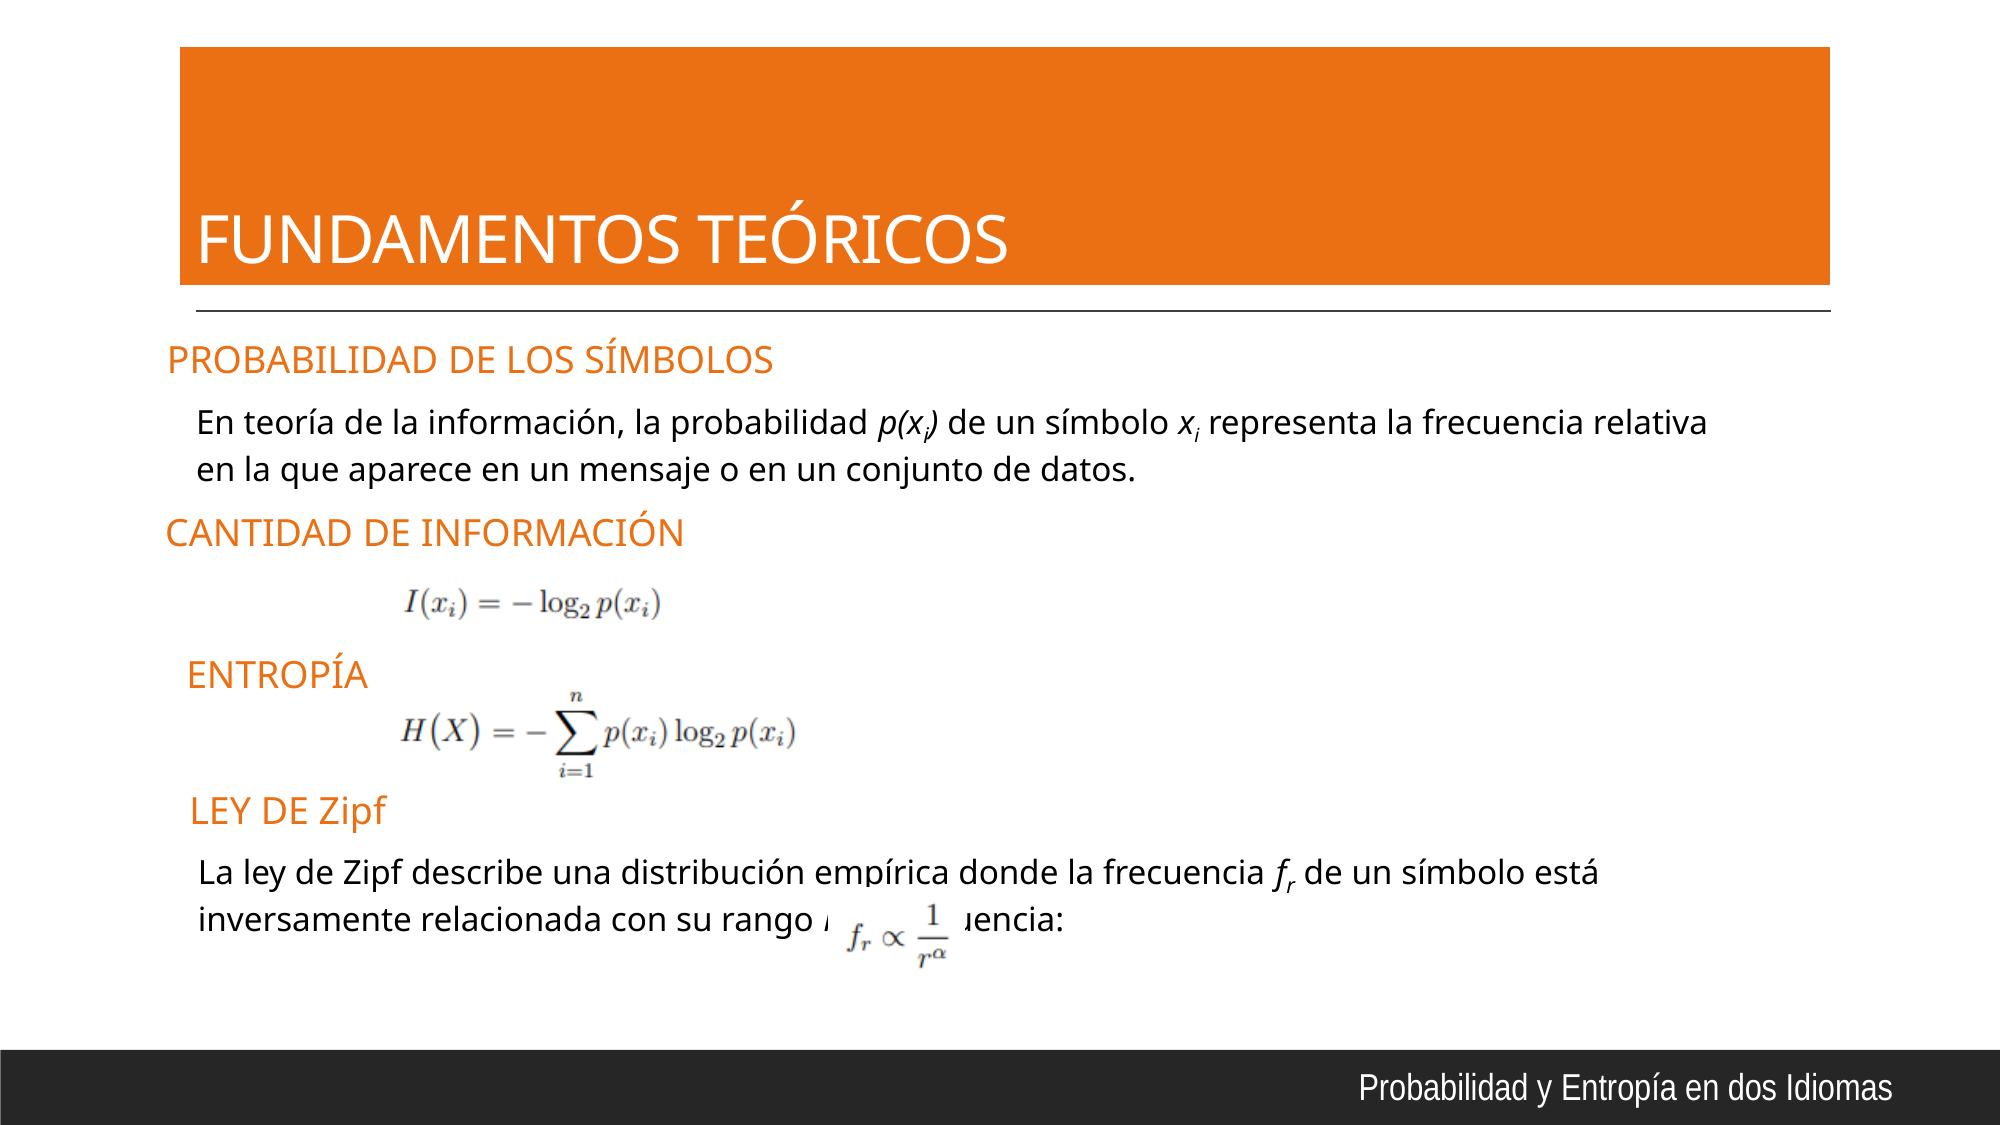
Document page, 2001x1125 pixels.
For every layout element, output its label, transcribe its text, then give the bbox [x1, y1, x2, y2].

text_box ENTROPÍA [171, 643, 383, 704]
text_box CANTIDAD DE INFORMACIÓN [150, 501, 701, 561]
text_box Probabilidad y Entropía en dos Idiomas [1343, 1055, 1917, 1115]
text_box En teoría de la información, la probabilidad p(xi) de un símbolo xi representa la frecuencia relativa en la que aparece en un mensaje o en un conjunto de datos. [181, 389, 1747, 496]
picture [383, 678, 821, 795]
picture [380, 573, 674, 636]
title FUNDAMENTOS TEÓRICOS [180, 47, 1830, 285]
text_box PROBABILIDAD DE LOS SÍMBOLOS [152, 328, 790, 389]
picture [827, 887, 965, 984]
text_box La ley de Zipf describe una distribución empírica donde la frecuencia fr de un símbolo está inversamente relacionada con su rango r en frecuencia: [183, 839, 1749, 946]
text_box LEY DE Zipf [174, 779, 401, 840]
